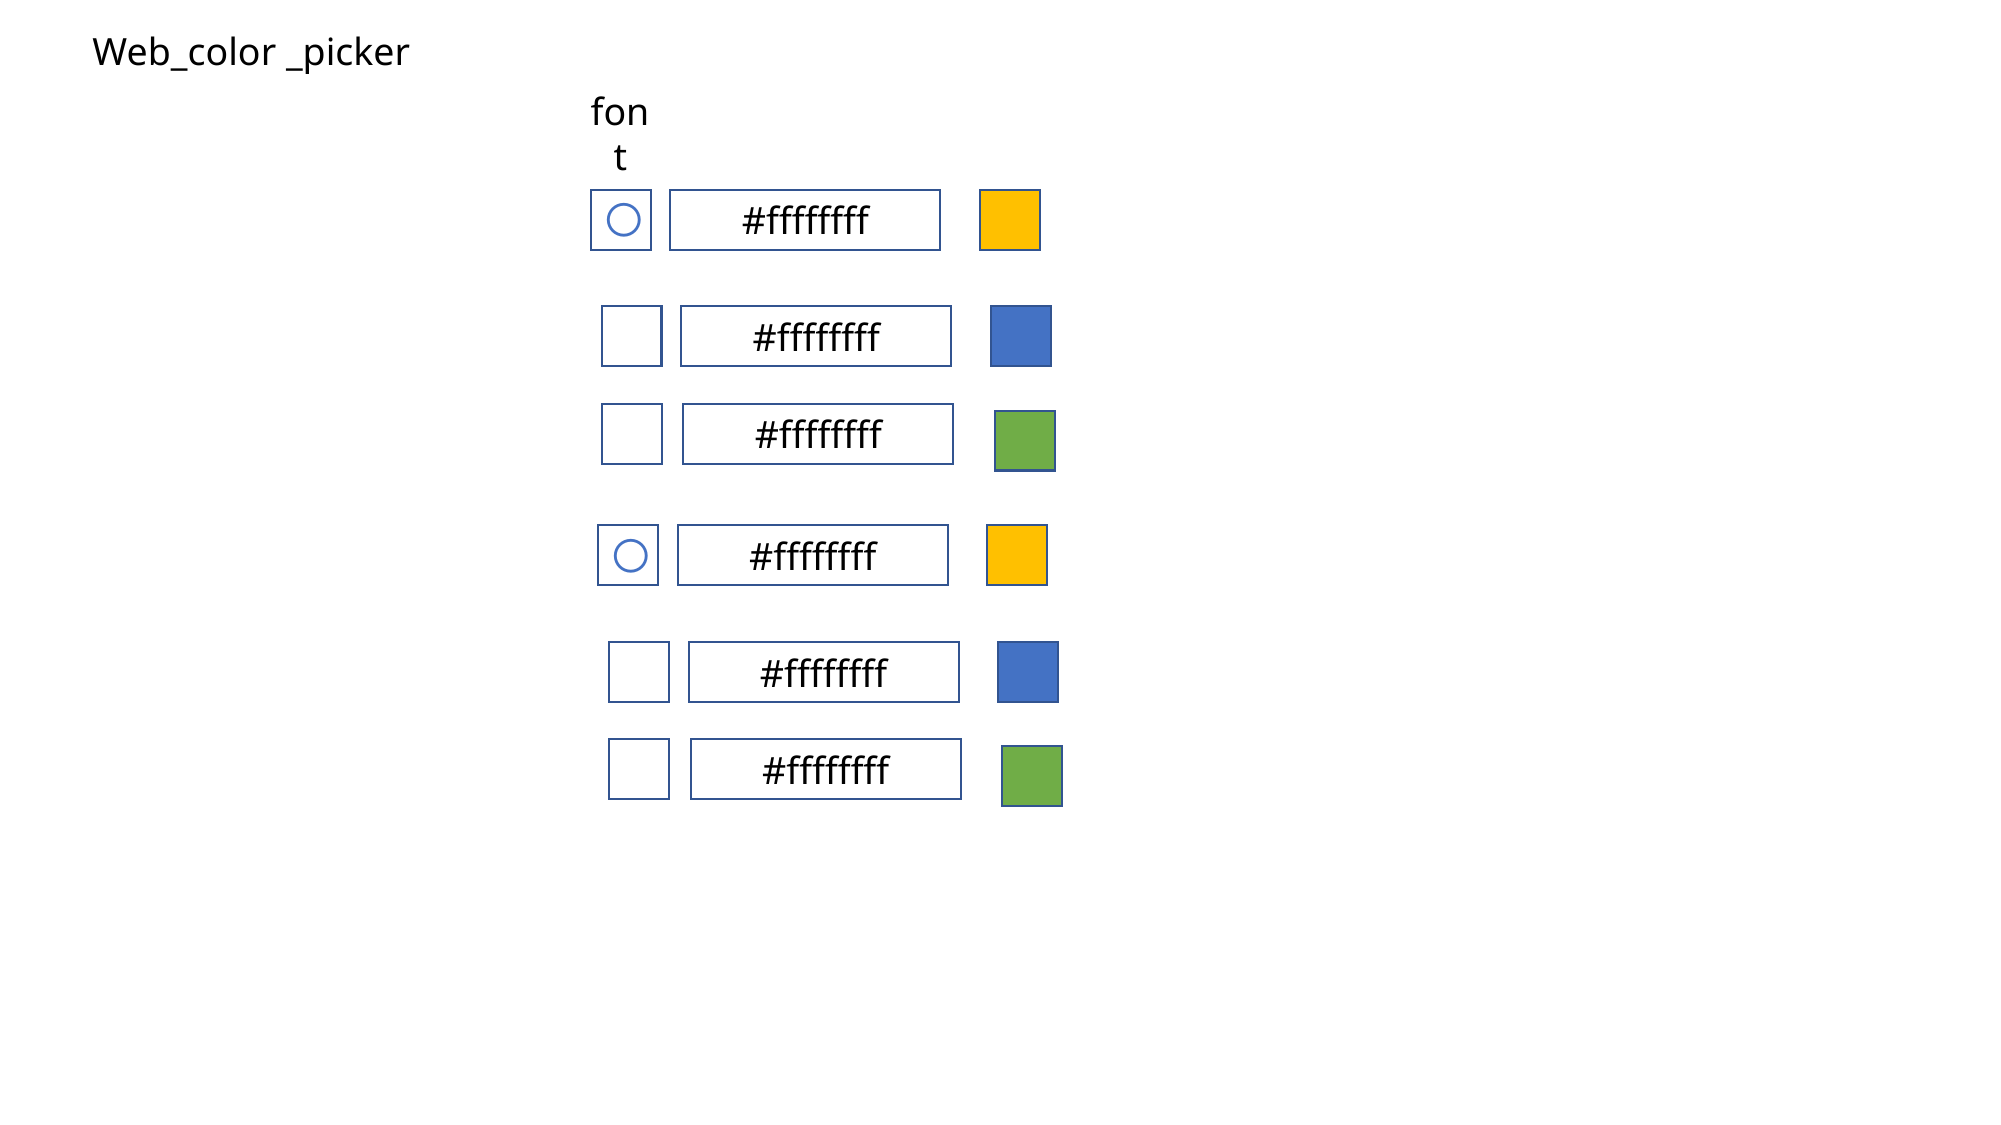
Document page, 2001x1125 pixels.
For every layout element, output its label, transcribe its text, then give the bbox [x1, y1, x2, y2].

text_box [608, 738, 670, 800]
text_box #ffffffff [677, 524, 949, 586]
text_box [1001, 745, 1063, 807]
text_box [997, 641, 1059, 703]
text_box [601, 403, 663, 465]
text_box [994, 410, 1056, 472]
text_box Web_color _picker [24, 19, 479, 81]
text_box [986, 524, 1048, 586]
text_box [990, 305, 1052, 367]
text_box font [569, 102, 671, 164]
text_box #ffffffff [680, 305, 952, 367]
text_box 〇 [597, 524, 659, 586]
text_box [601, 305, 663, 367]
text_box 〇 [590, 189, 652, 251]
text_box [979, 189, 1041, 251]
text_box [608, 641, 670, 703]
text_box #ffffffff [690, 738, 962, 800]
text_box #ffffffff [669, 189, 941, 251]
text_box #ffffffff [688, 641, 960, 703]
text_box #ffffffff [682, 403, 954, 465]
